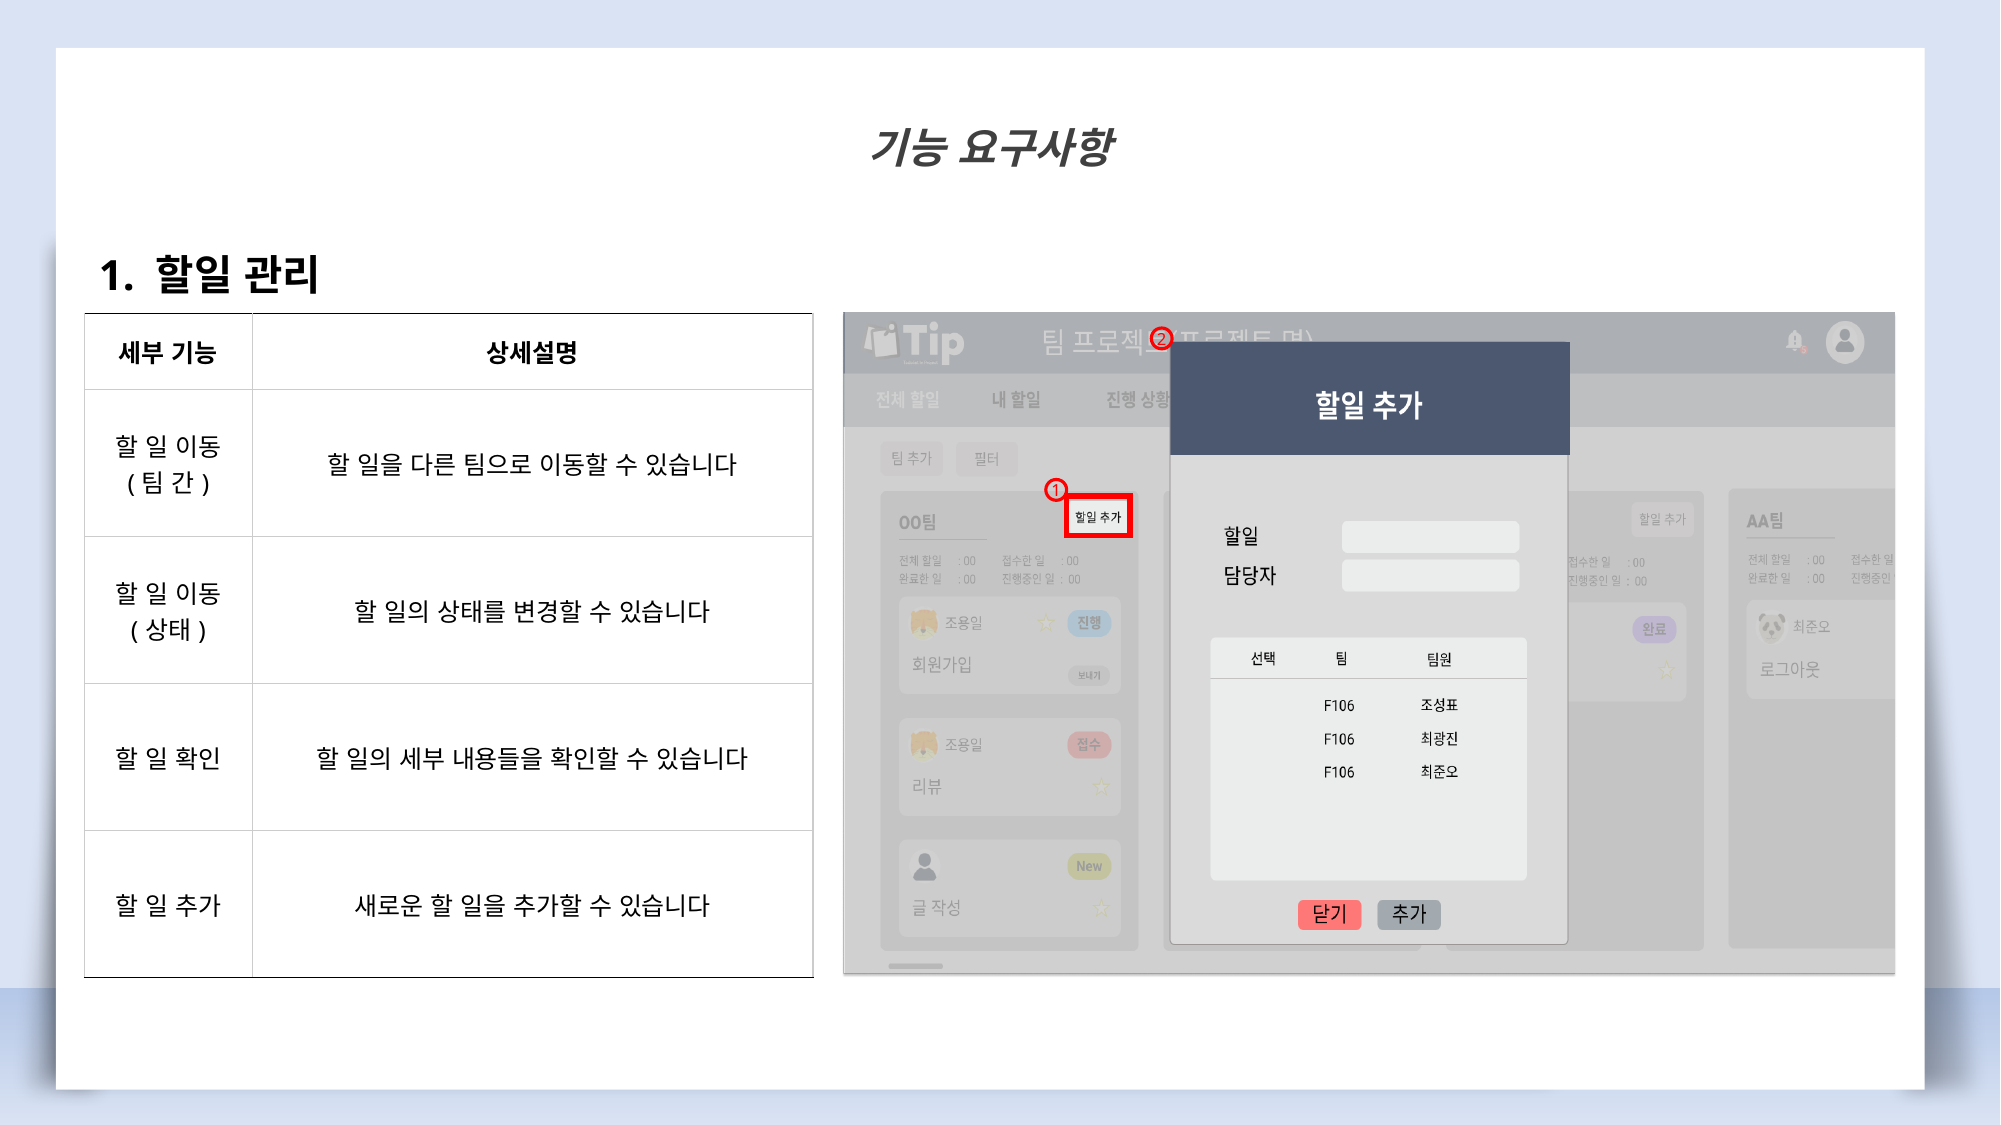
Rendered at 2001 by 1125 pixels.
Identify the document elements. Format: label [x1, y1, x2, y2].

picture [841, 312, 1897, 978]
text_box [0, 0, 2000, 1125]
